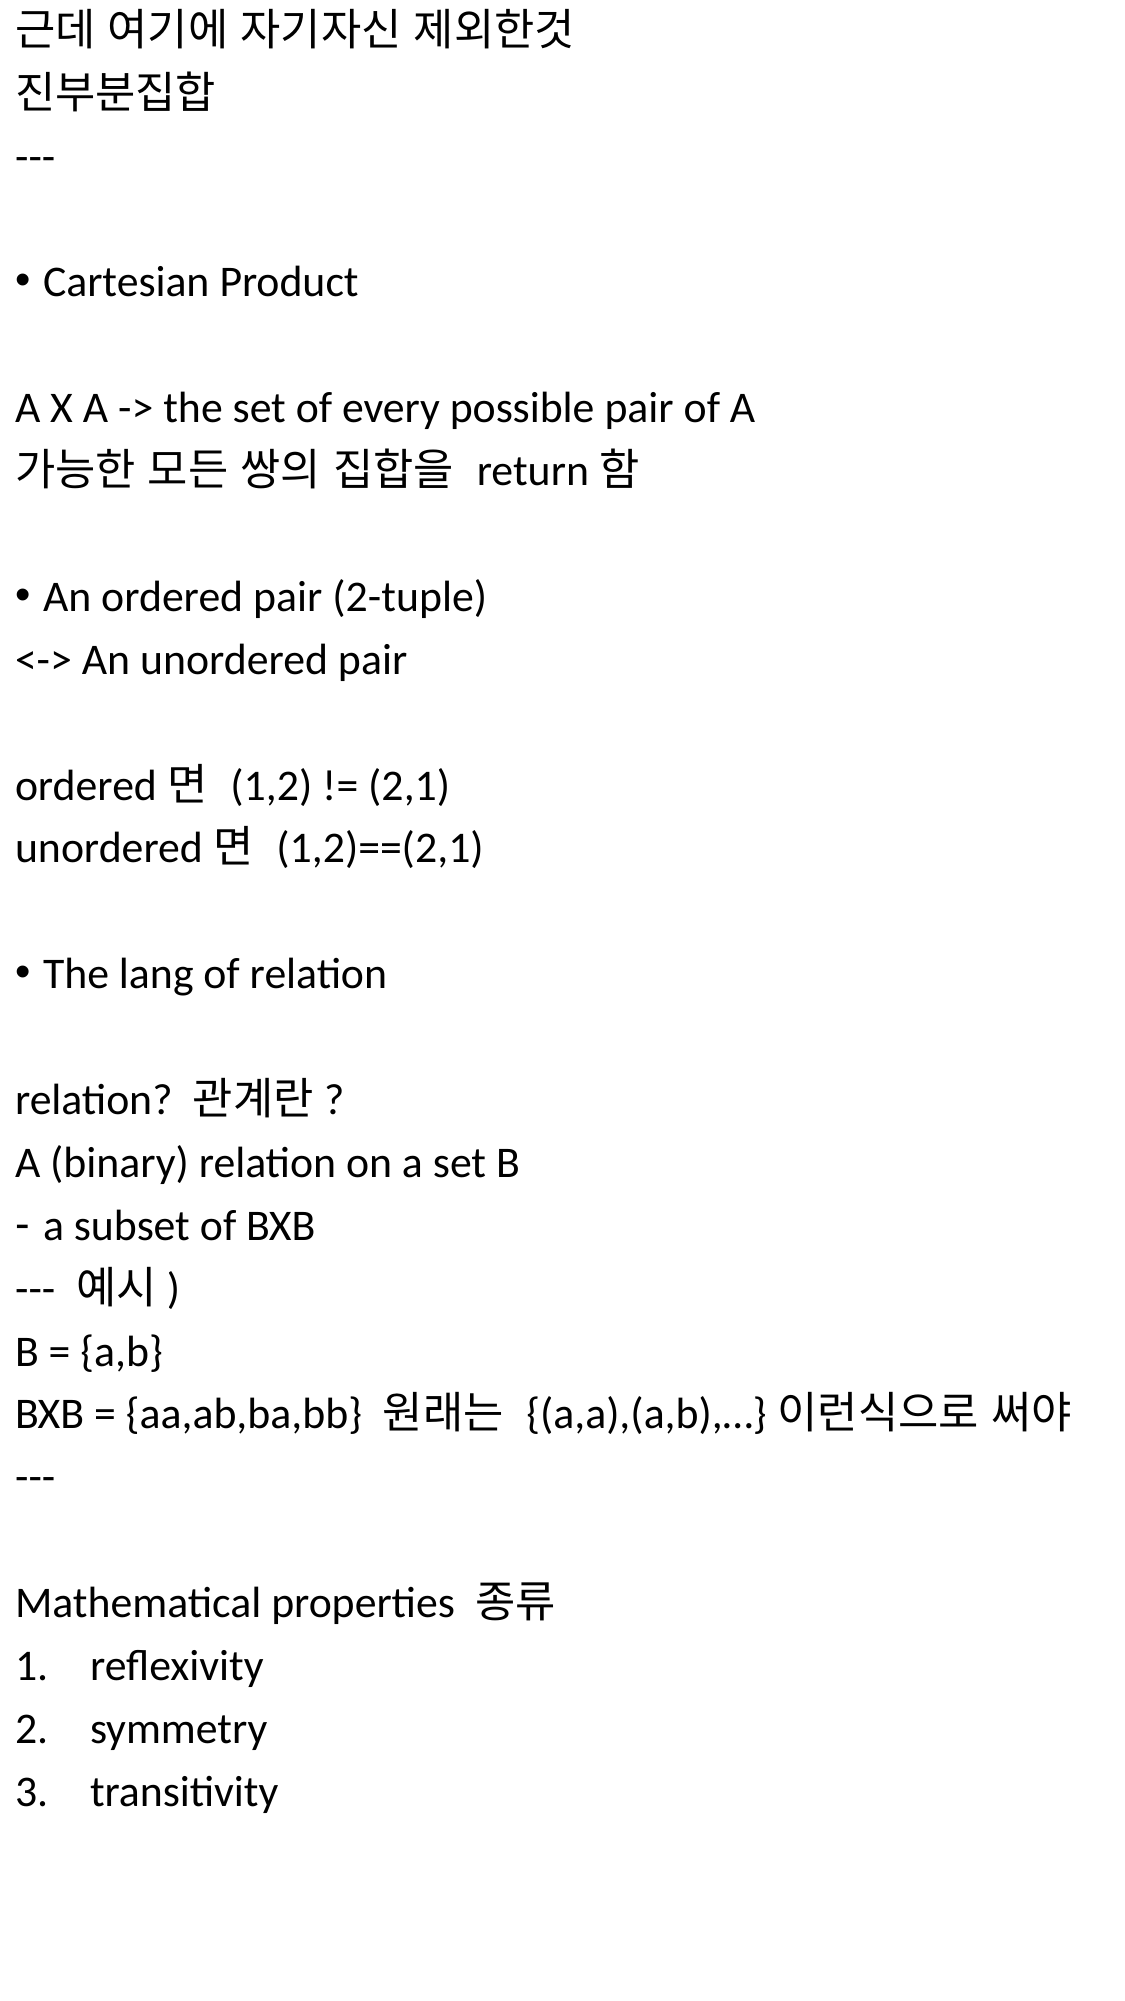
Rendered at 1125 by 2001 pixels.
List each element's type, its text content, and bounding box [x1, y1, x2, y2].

list 근데 여기에 자기자신 제외한것 진부분집합 --- Cartesian Product A X A -> the set of every possible pair of A 가능한 모든 쌍의 집합을 return함 An ordered pair (2-tuple) <-> An unordered pair ordered면 (1,2) != (2,1) unordered면 (1,2)==(2,1) The lang of relation relation? 관계란? A (binary) relation on a set B a subset of BXB --- 예시) B = {a,b} BXB = {aa,ab,ba,bb} 원래는 {(a,a),(a,b),…}이런식으로 써야 --- Mathematical properties 종류 reflexivity symmetry transitivity [0, 0, 1125, 2000]
